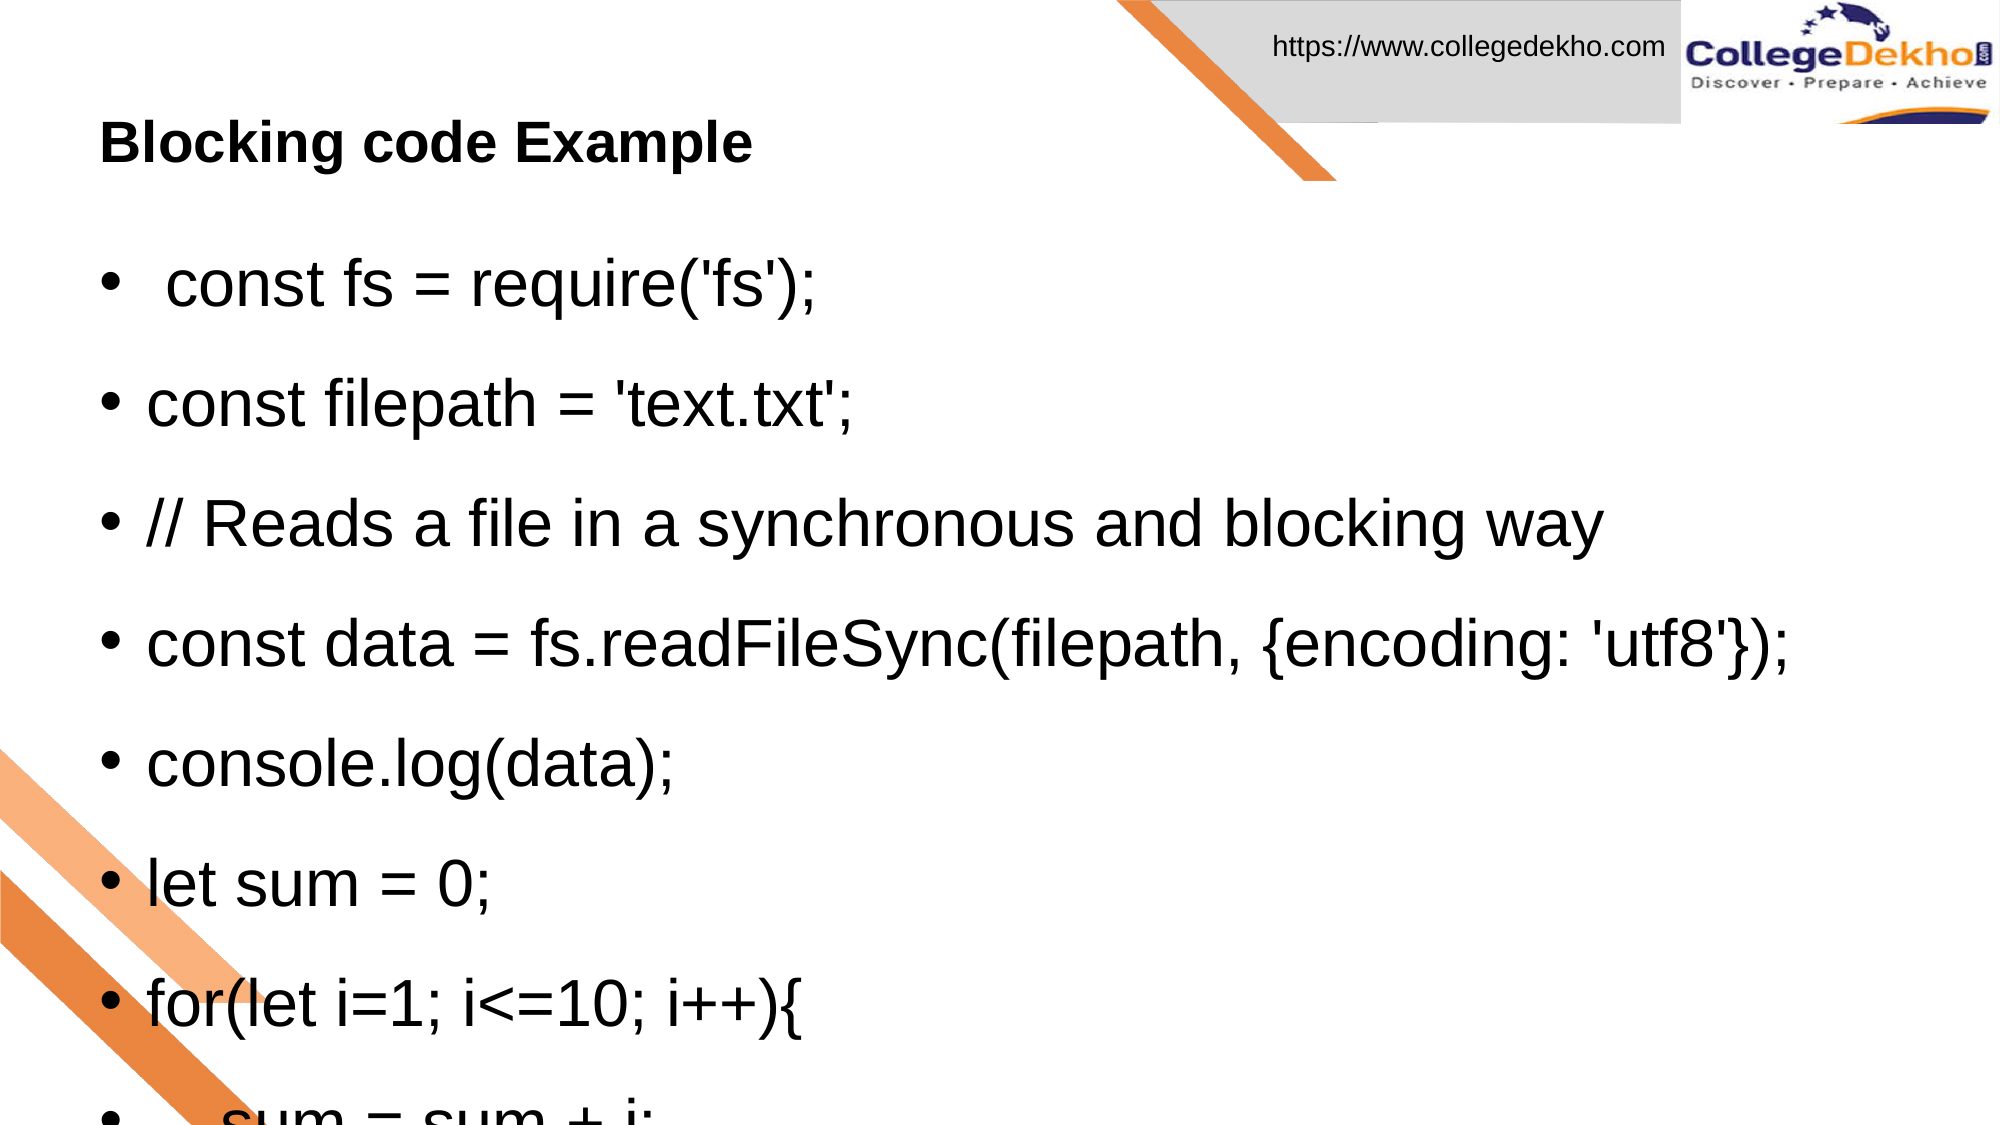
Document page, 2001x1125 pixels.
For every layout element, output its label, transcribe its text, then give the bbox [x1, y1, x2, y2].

picture [0, 745, 270, 1125]
list const fs = require('fs'); const filepath = 'text.txt'; // Reads a file in a synchronous and blocking way const data = fs.readFileSync(filepath, {encoding: 'utf8'}); console.log(data); let sum = 0; for(let i=1; i<=10; i++){ sum = sum + i; } console.log('Sum: ', sum); // Output of following code will be content from the file first then sum of number from 1 to 10 [99, 233, 1900, 938]
picture [1116, 0, 2000, 124]
title Blocking code Example [99, 44, 1900, 233]
